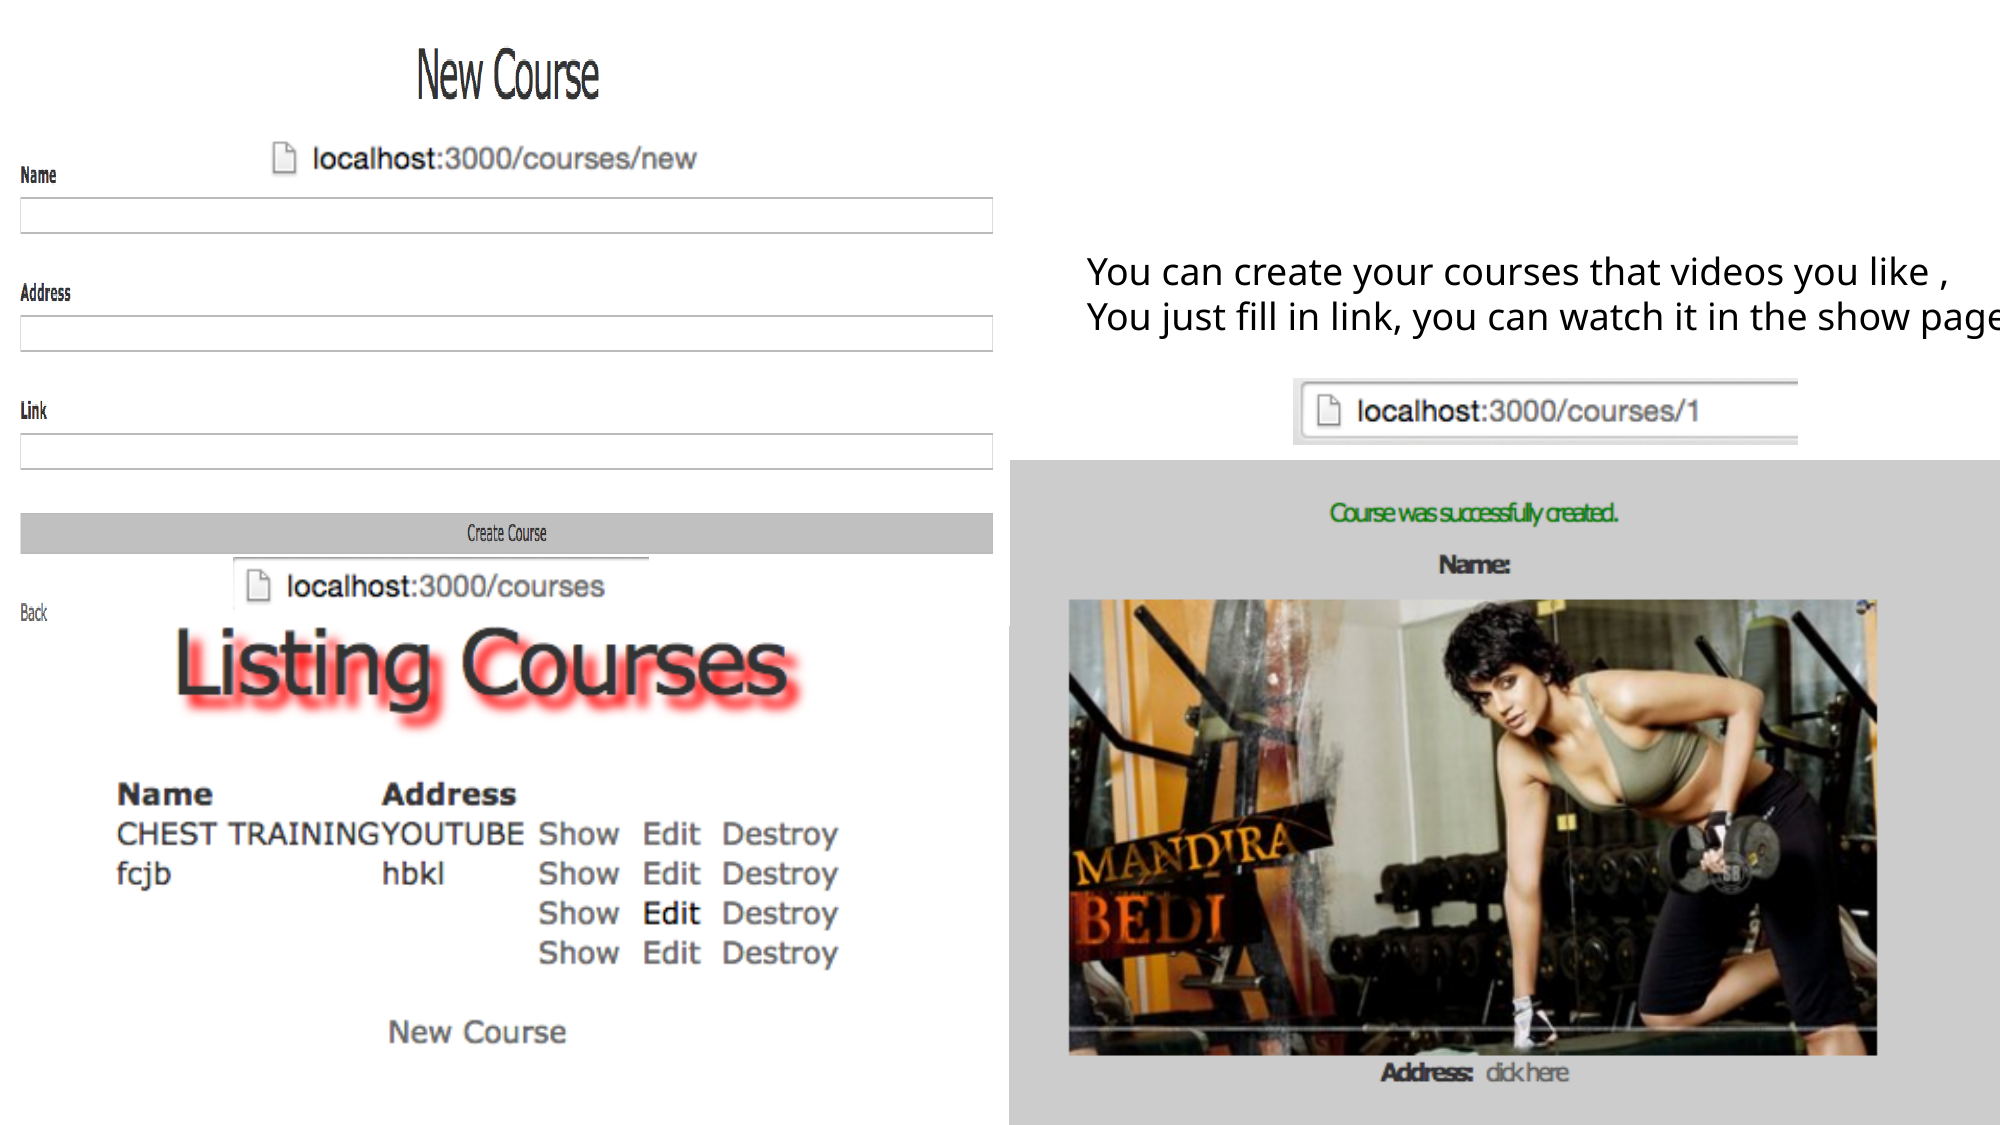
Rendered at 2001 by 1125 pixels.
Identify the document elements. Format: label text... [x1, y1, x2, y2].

picture [1293, 378, 1798, 445]
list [1012, 463, 1998, 1123]
picture [0, 0, 1010, 626]
picture [71, 627, 929, 1102]
text_box You can create your courses that videos you like , You just fill in link, you can watch it in the show page. [1072, 240, 2000, 346]
